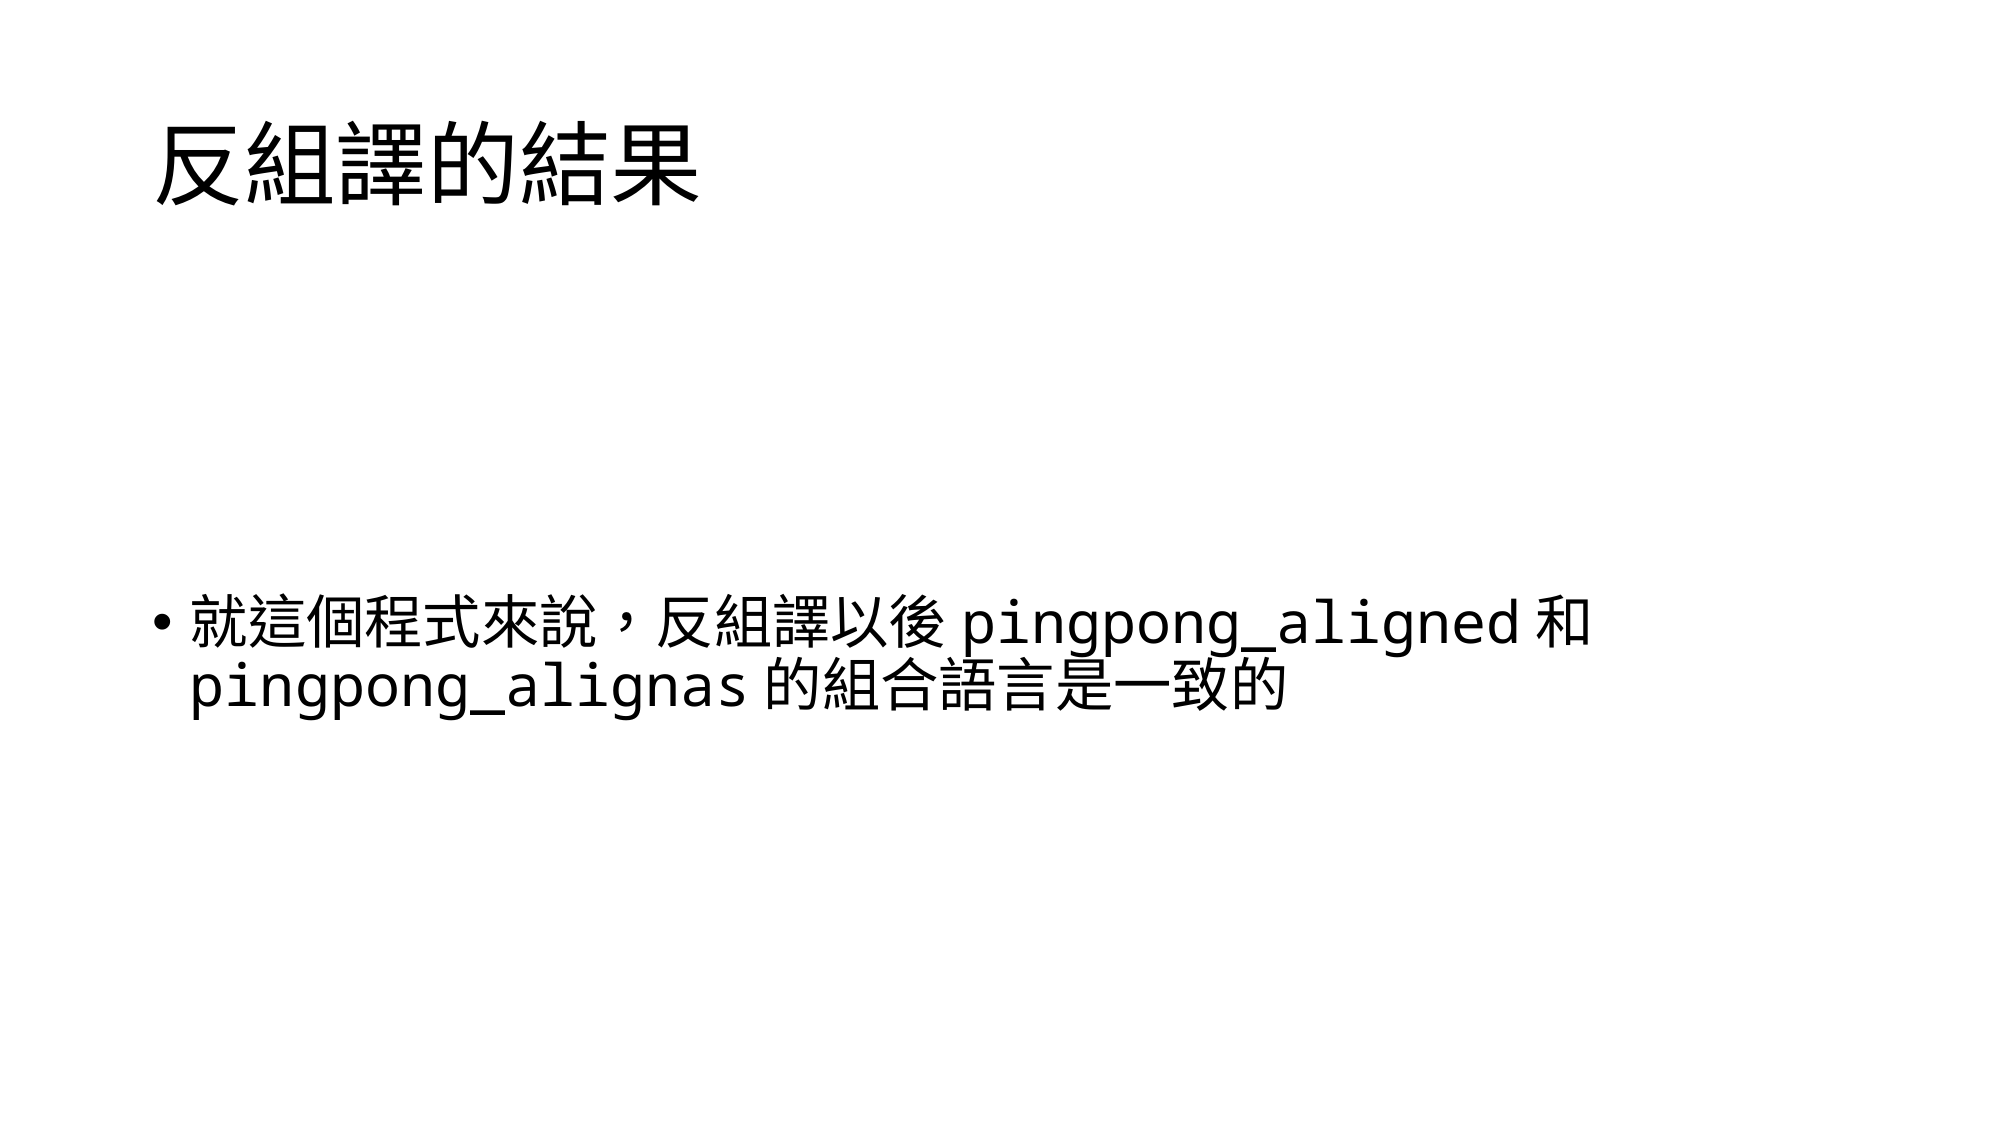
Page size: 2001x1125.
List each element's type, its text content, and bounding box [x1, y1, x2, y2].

list 就這個程式來說，反組譯以後pingpong_aligned和pingpong_alignas的組合語言是一致的 [137, 299, 1863, 1014]
title 反組譯的結果 [137, 59, 1863, 278]
